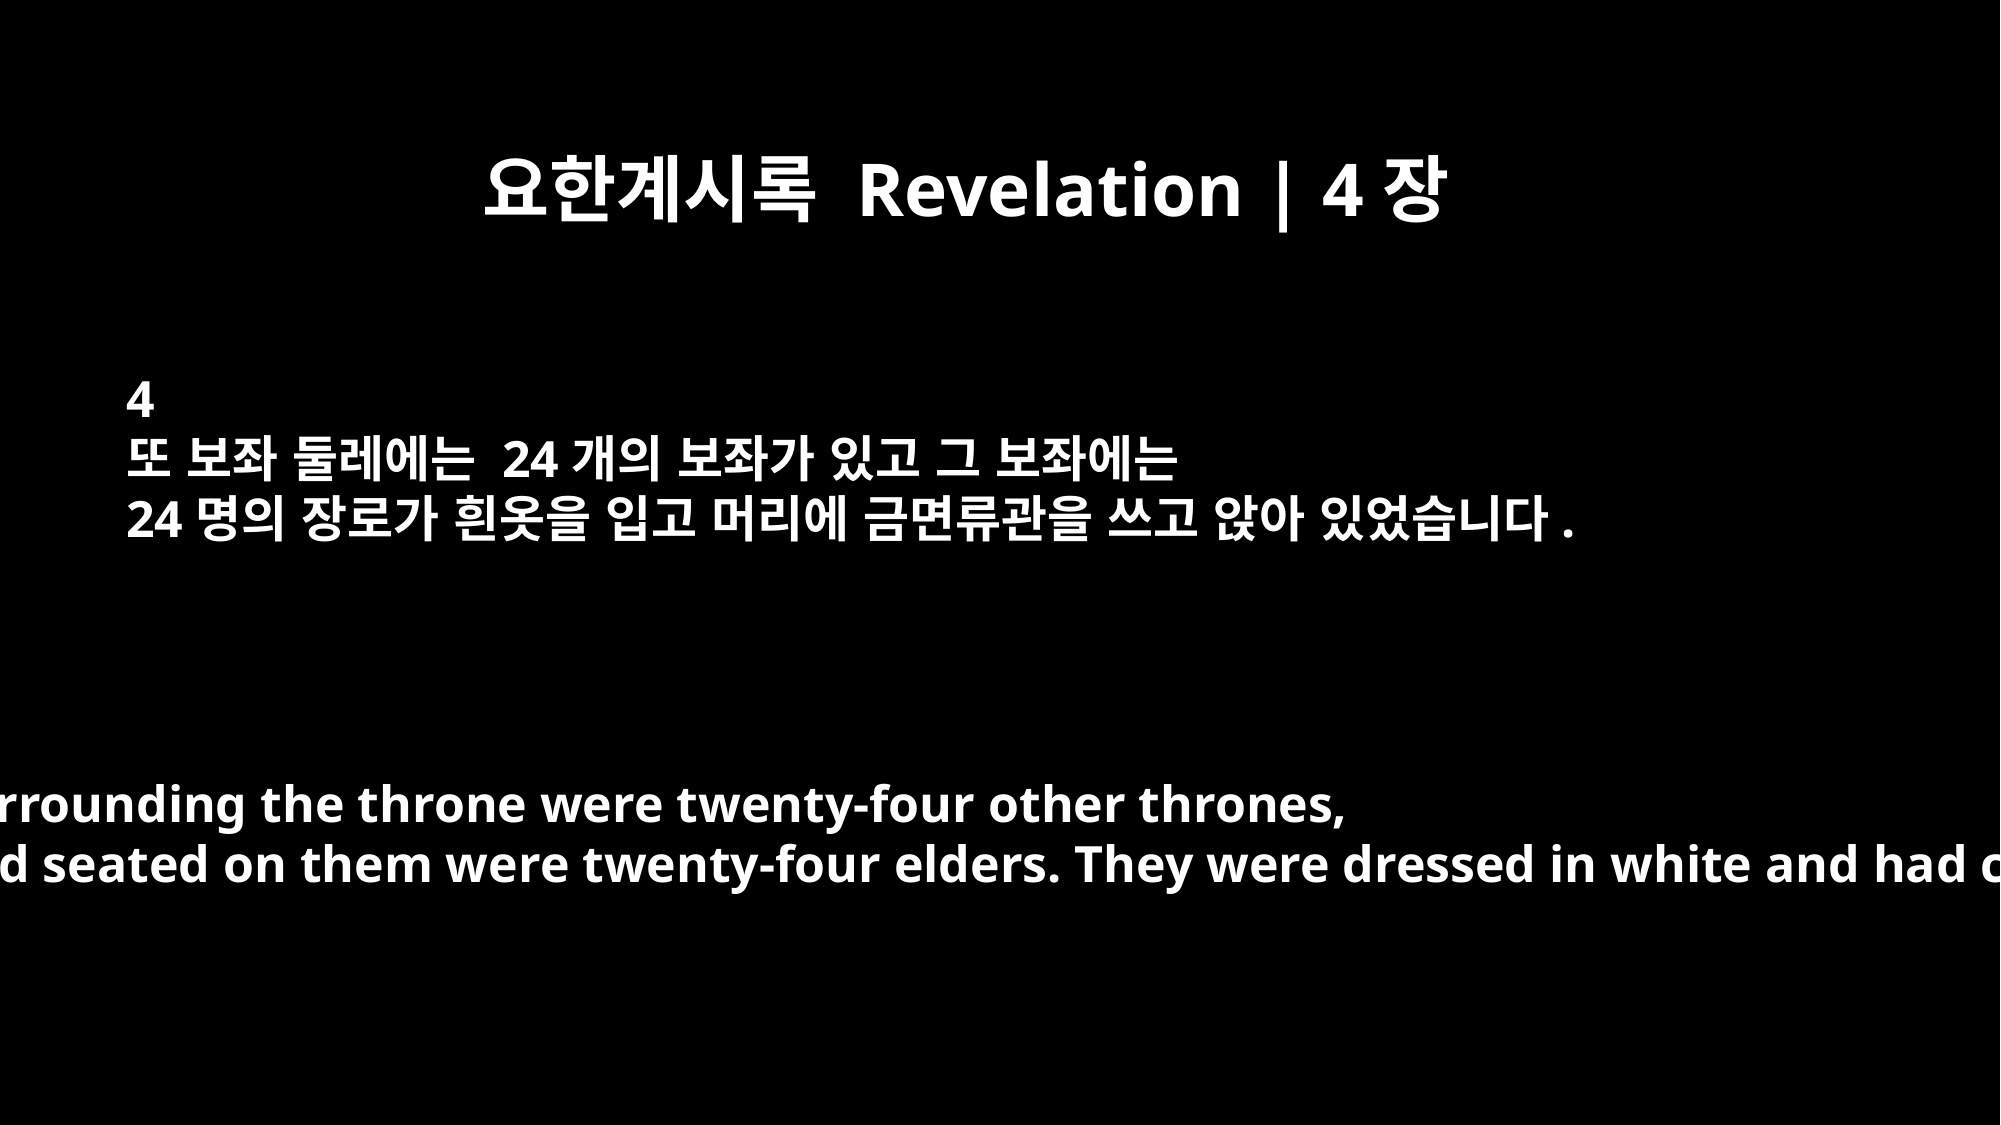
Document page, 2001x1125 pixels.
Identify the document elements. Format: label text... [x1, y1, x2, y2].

text_box 요한계시록 Revelation | 4장 [467, 136, 1465, 239]
text_box 4 또 보좌 둘레에는 24개의 보좌가 있고 그 보좌에는 24명의 장로가 흰옷을 입고 머리에 금면류관을 쓰고 앉아 있었습니다. [111, 359, 1591, 555]
text_box Surrounding the throne were twenty-four other thrones, and seated on them were twenty-four elders. They were dressed in white and had crowns of gold on their heads. [0, 764, 2000, 900]
